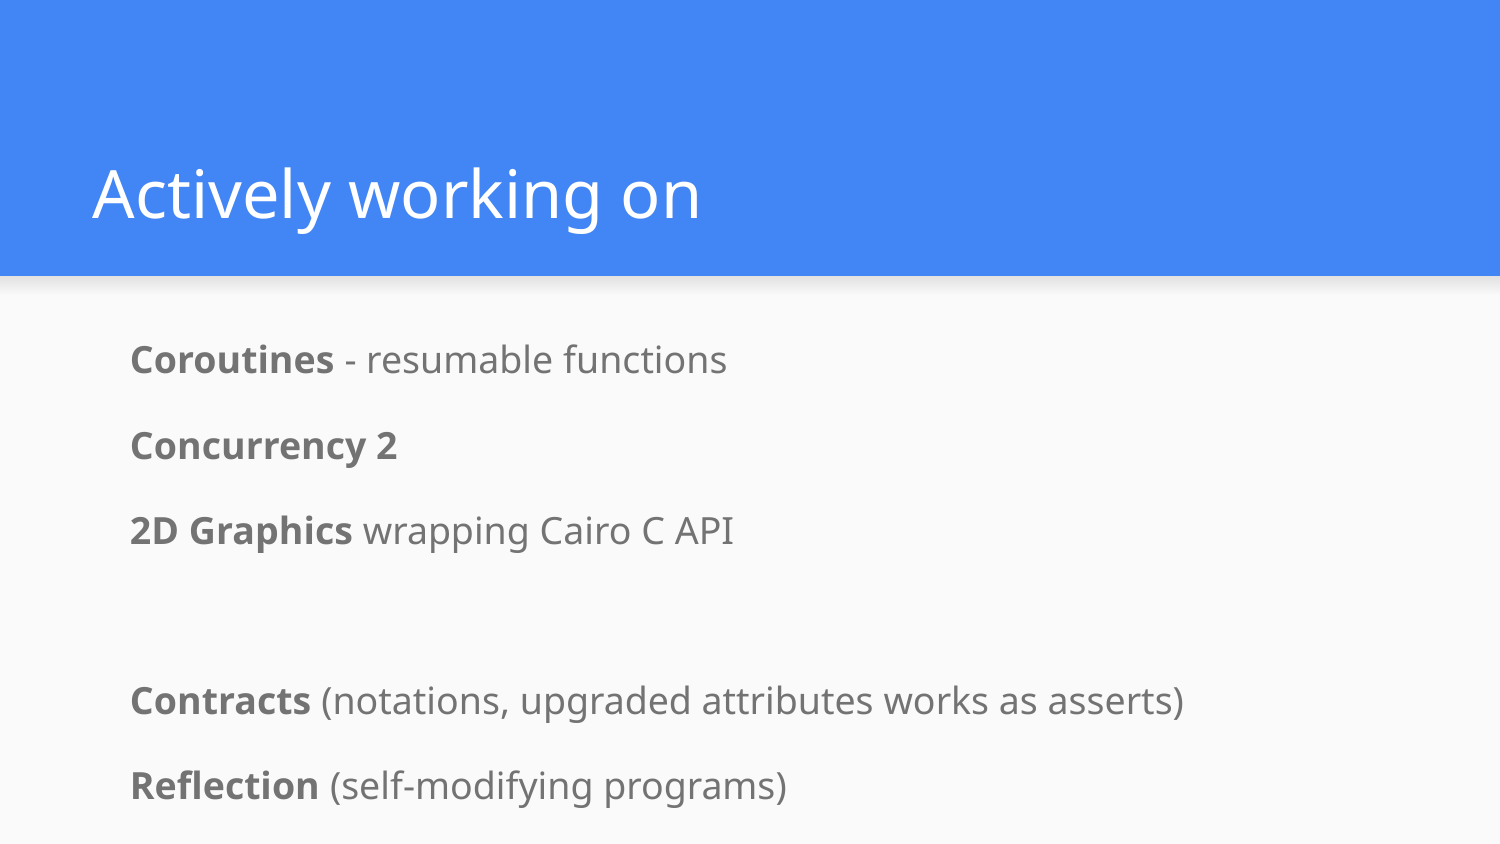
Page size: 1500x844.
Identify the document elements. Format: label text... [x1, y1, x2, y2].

title Actively working on [77, 121, 1427, 248]
list Coroutines - resumable functions Concurrency 2 2D Graphics wrapping Cairo C API Contracts (notations, upgraded attributes works as asserts) Reflection (self-modifying programs) Arrays TS - rejected [77, 314, 1427, 760]
